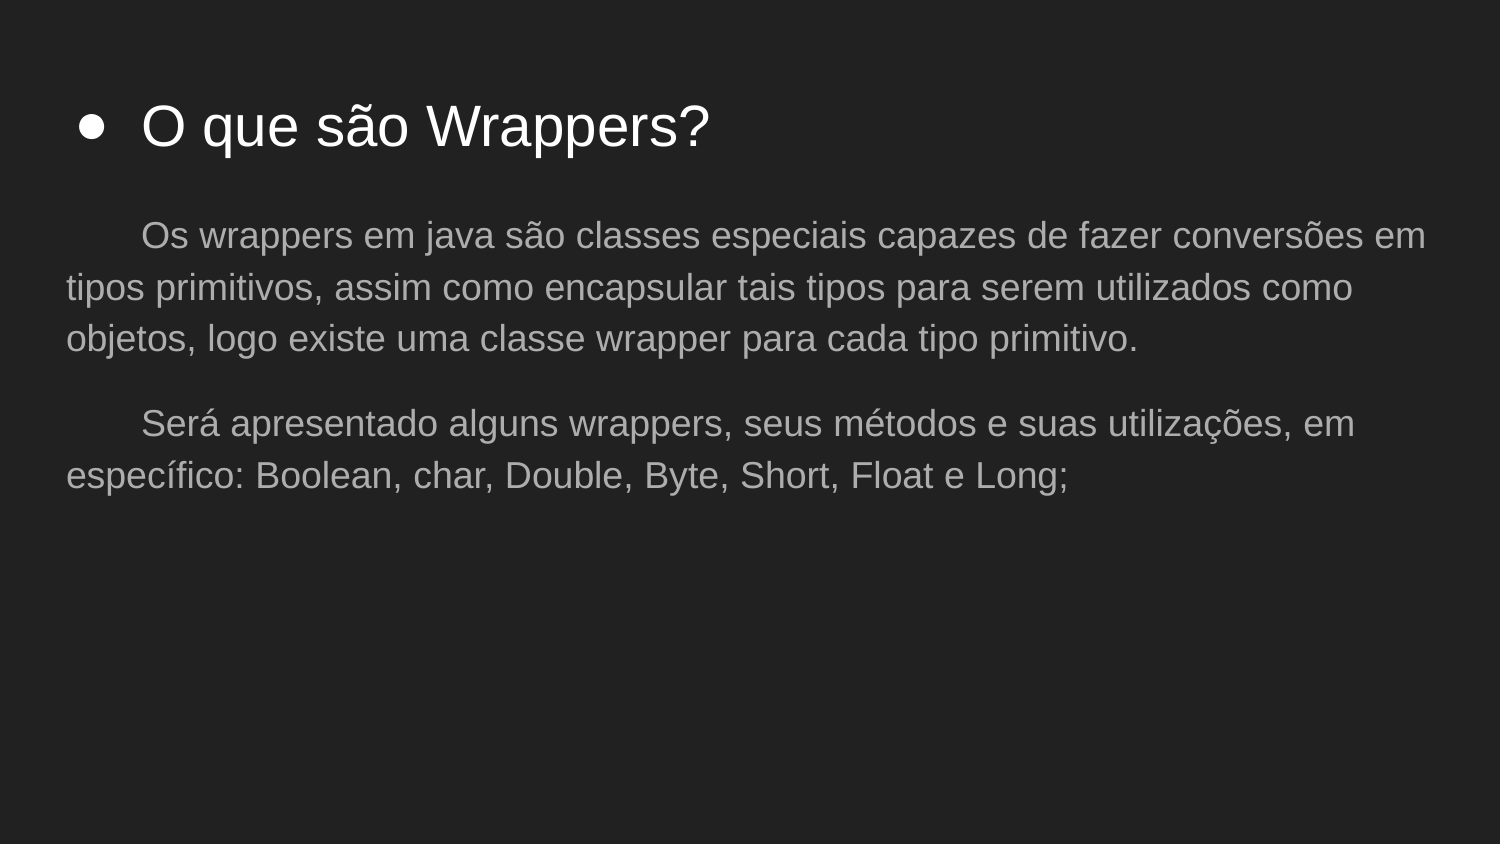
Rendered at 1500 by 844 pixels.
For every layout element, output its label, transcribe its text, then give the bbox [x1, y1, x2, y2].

title O que são Wrappers? [51, 72, 1449, 167]
list Os wrappers em java são classes especiais capazes de fazer conversões em tipos primitivos, assim como encapsular tais tipos para serem utilizados como objetos, logo existe uma classe wrapper para cada tipo primitivo. Será apresentado alguns wrappers, seus métodos e suas utilizações, em específico: Boolean, char, Double, Byte, Short, Float e Long; [51, 189, 1449, 750]
